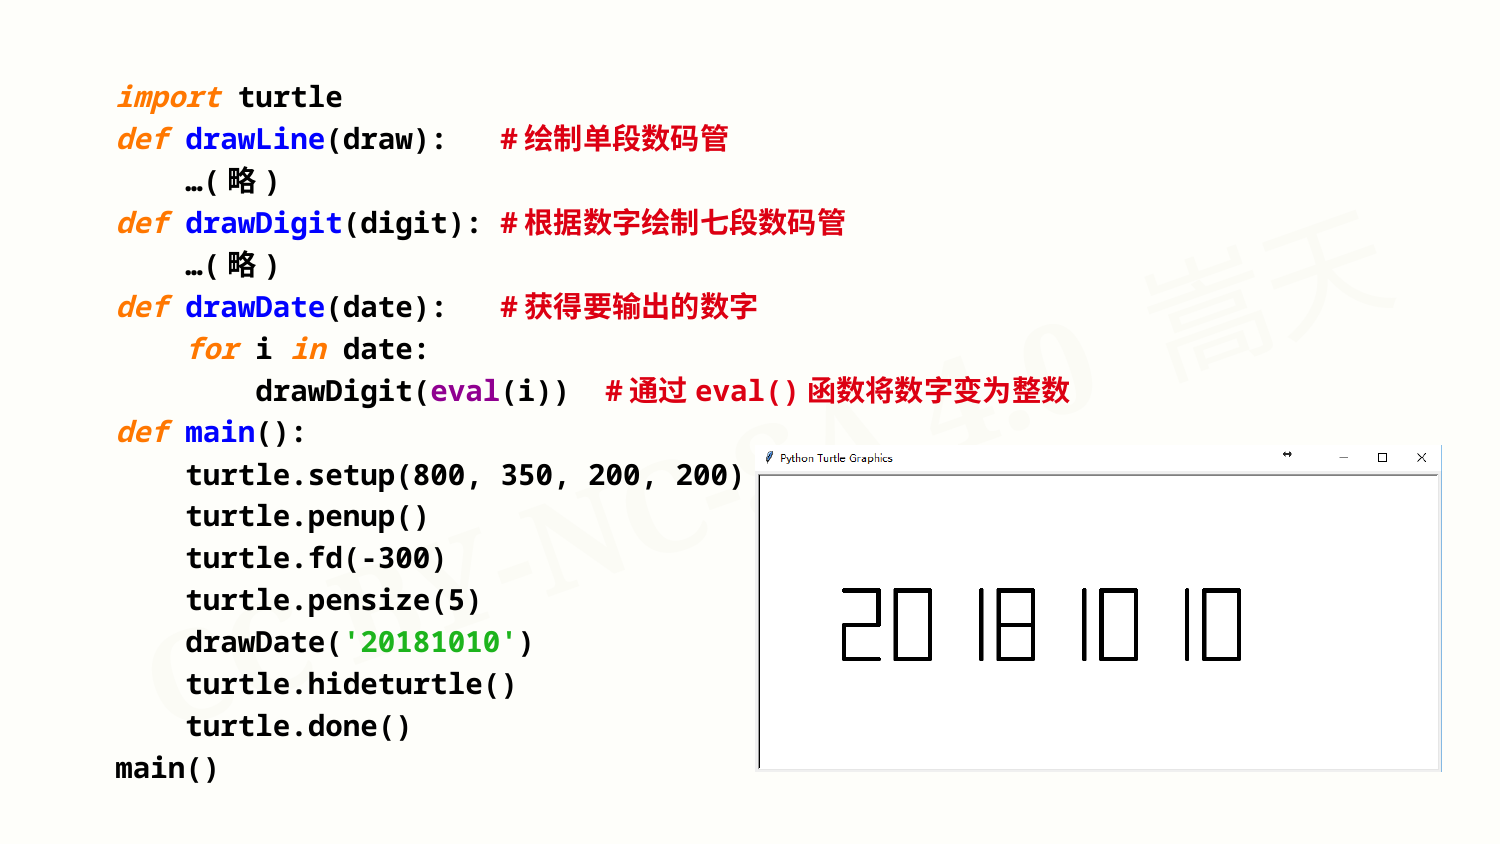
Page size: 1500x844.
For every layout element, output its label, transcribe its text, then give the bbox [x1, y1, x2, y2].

picture [755, 445, 1442, 772]
text_box import turtle def drawLine(draw): #绘制单段数码管 …(略) def drawDigit(digit): #根据数字绘制七段数码管 …(略) def drawDate(date): #获得要输出的数字 for i in date: drawDigit(eval(i)) #通过eval()函数将数字变为整数 def main(): turtle.setup(800, 350, 200, 200) turtle.penup() turtle.fd(-300) turtle.pensize(5) drawDate('20181010') turtle.hideturtle() turtle.done() main() [100, 32, 1418, 824]
